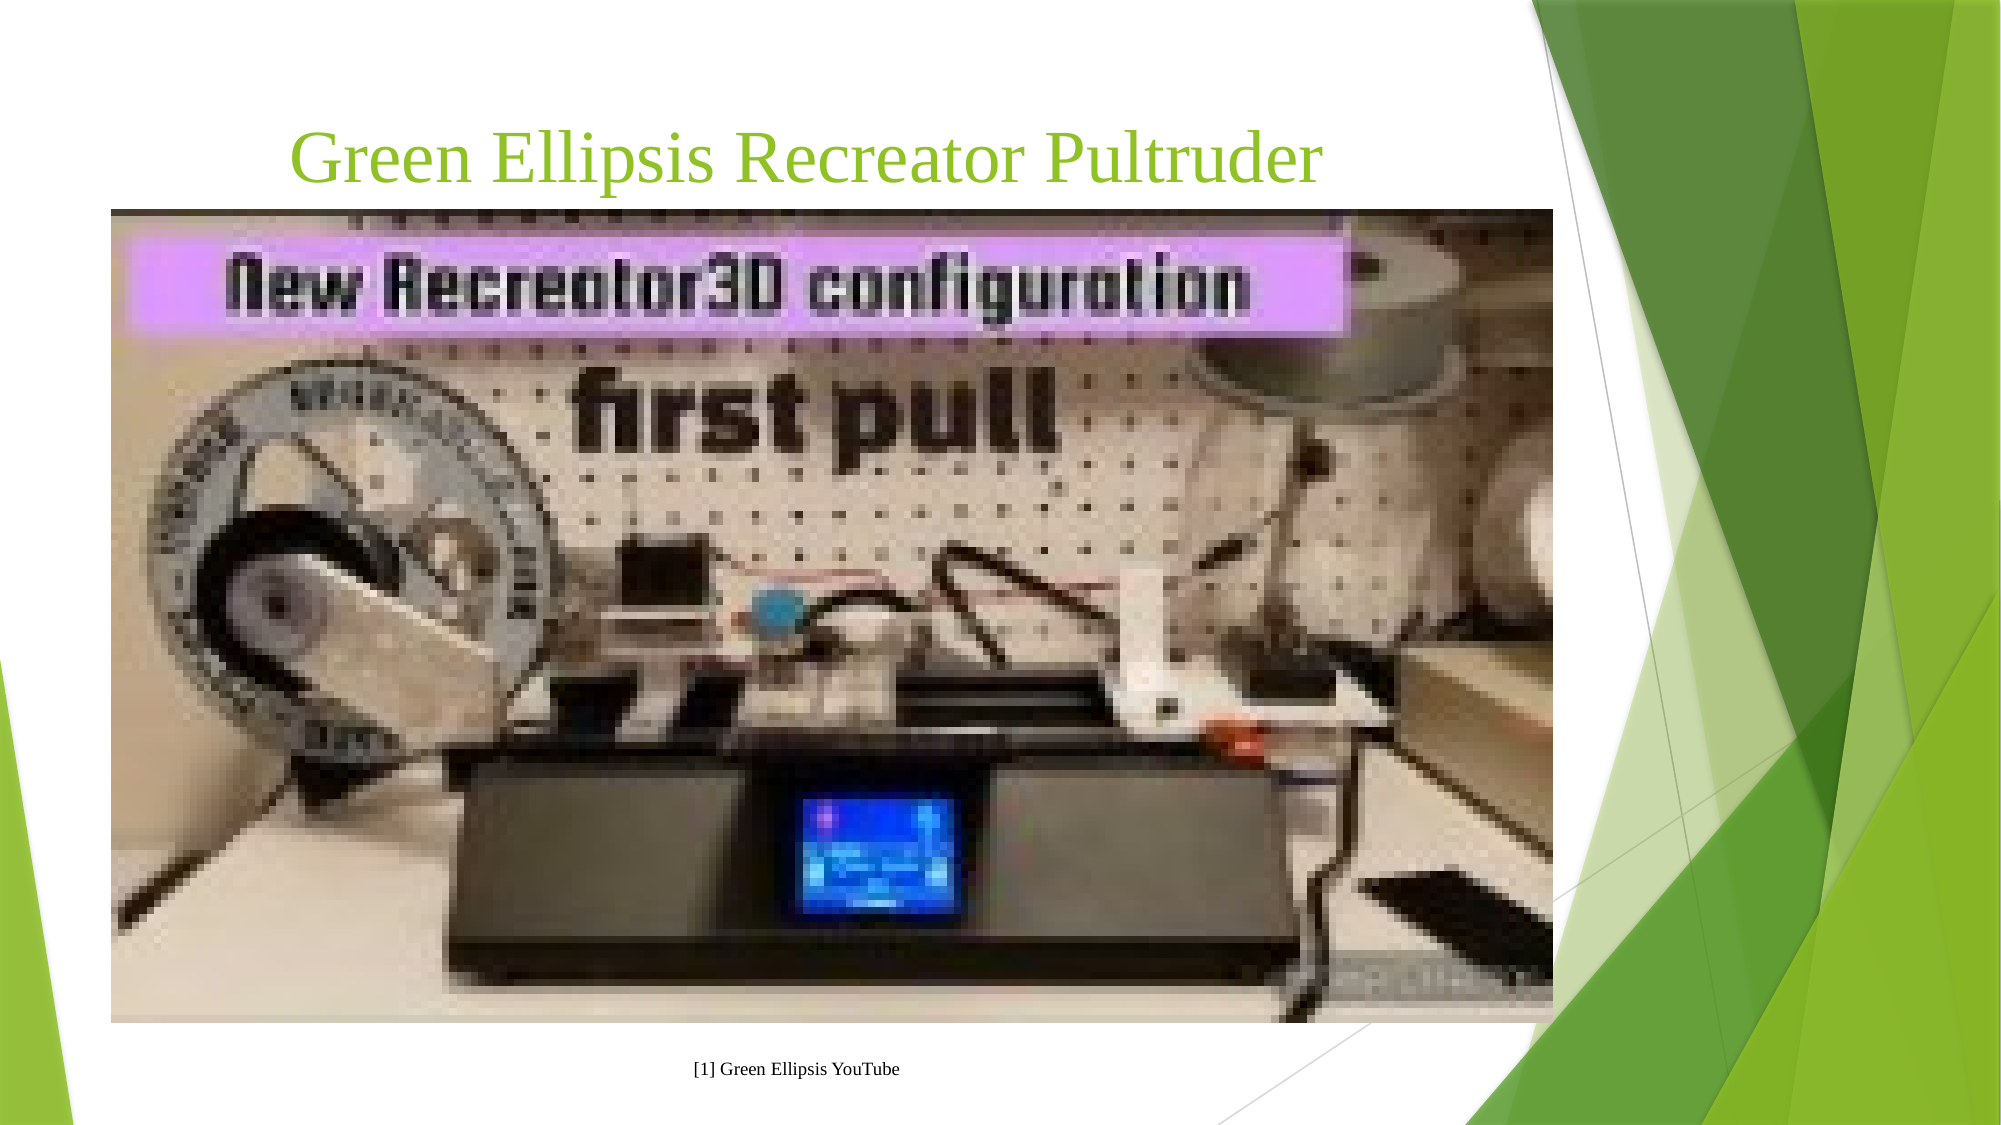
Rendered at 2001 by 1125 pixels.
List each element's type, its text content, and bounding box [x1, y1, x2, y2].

title Green Ellipsis Recreator Pultruder [111, 99, 1522, 207]
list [110, 207, 1555, 1024]
text_box [1] Green Ellipsis YouTube [678, 1049, 916, 1087]
